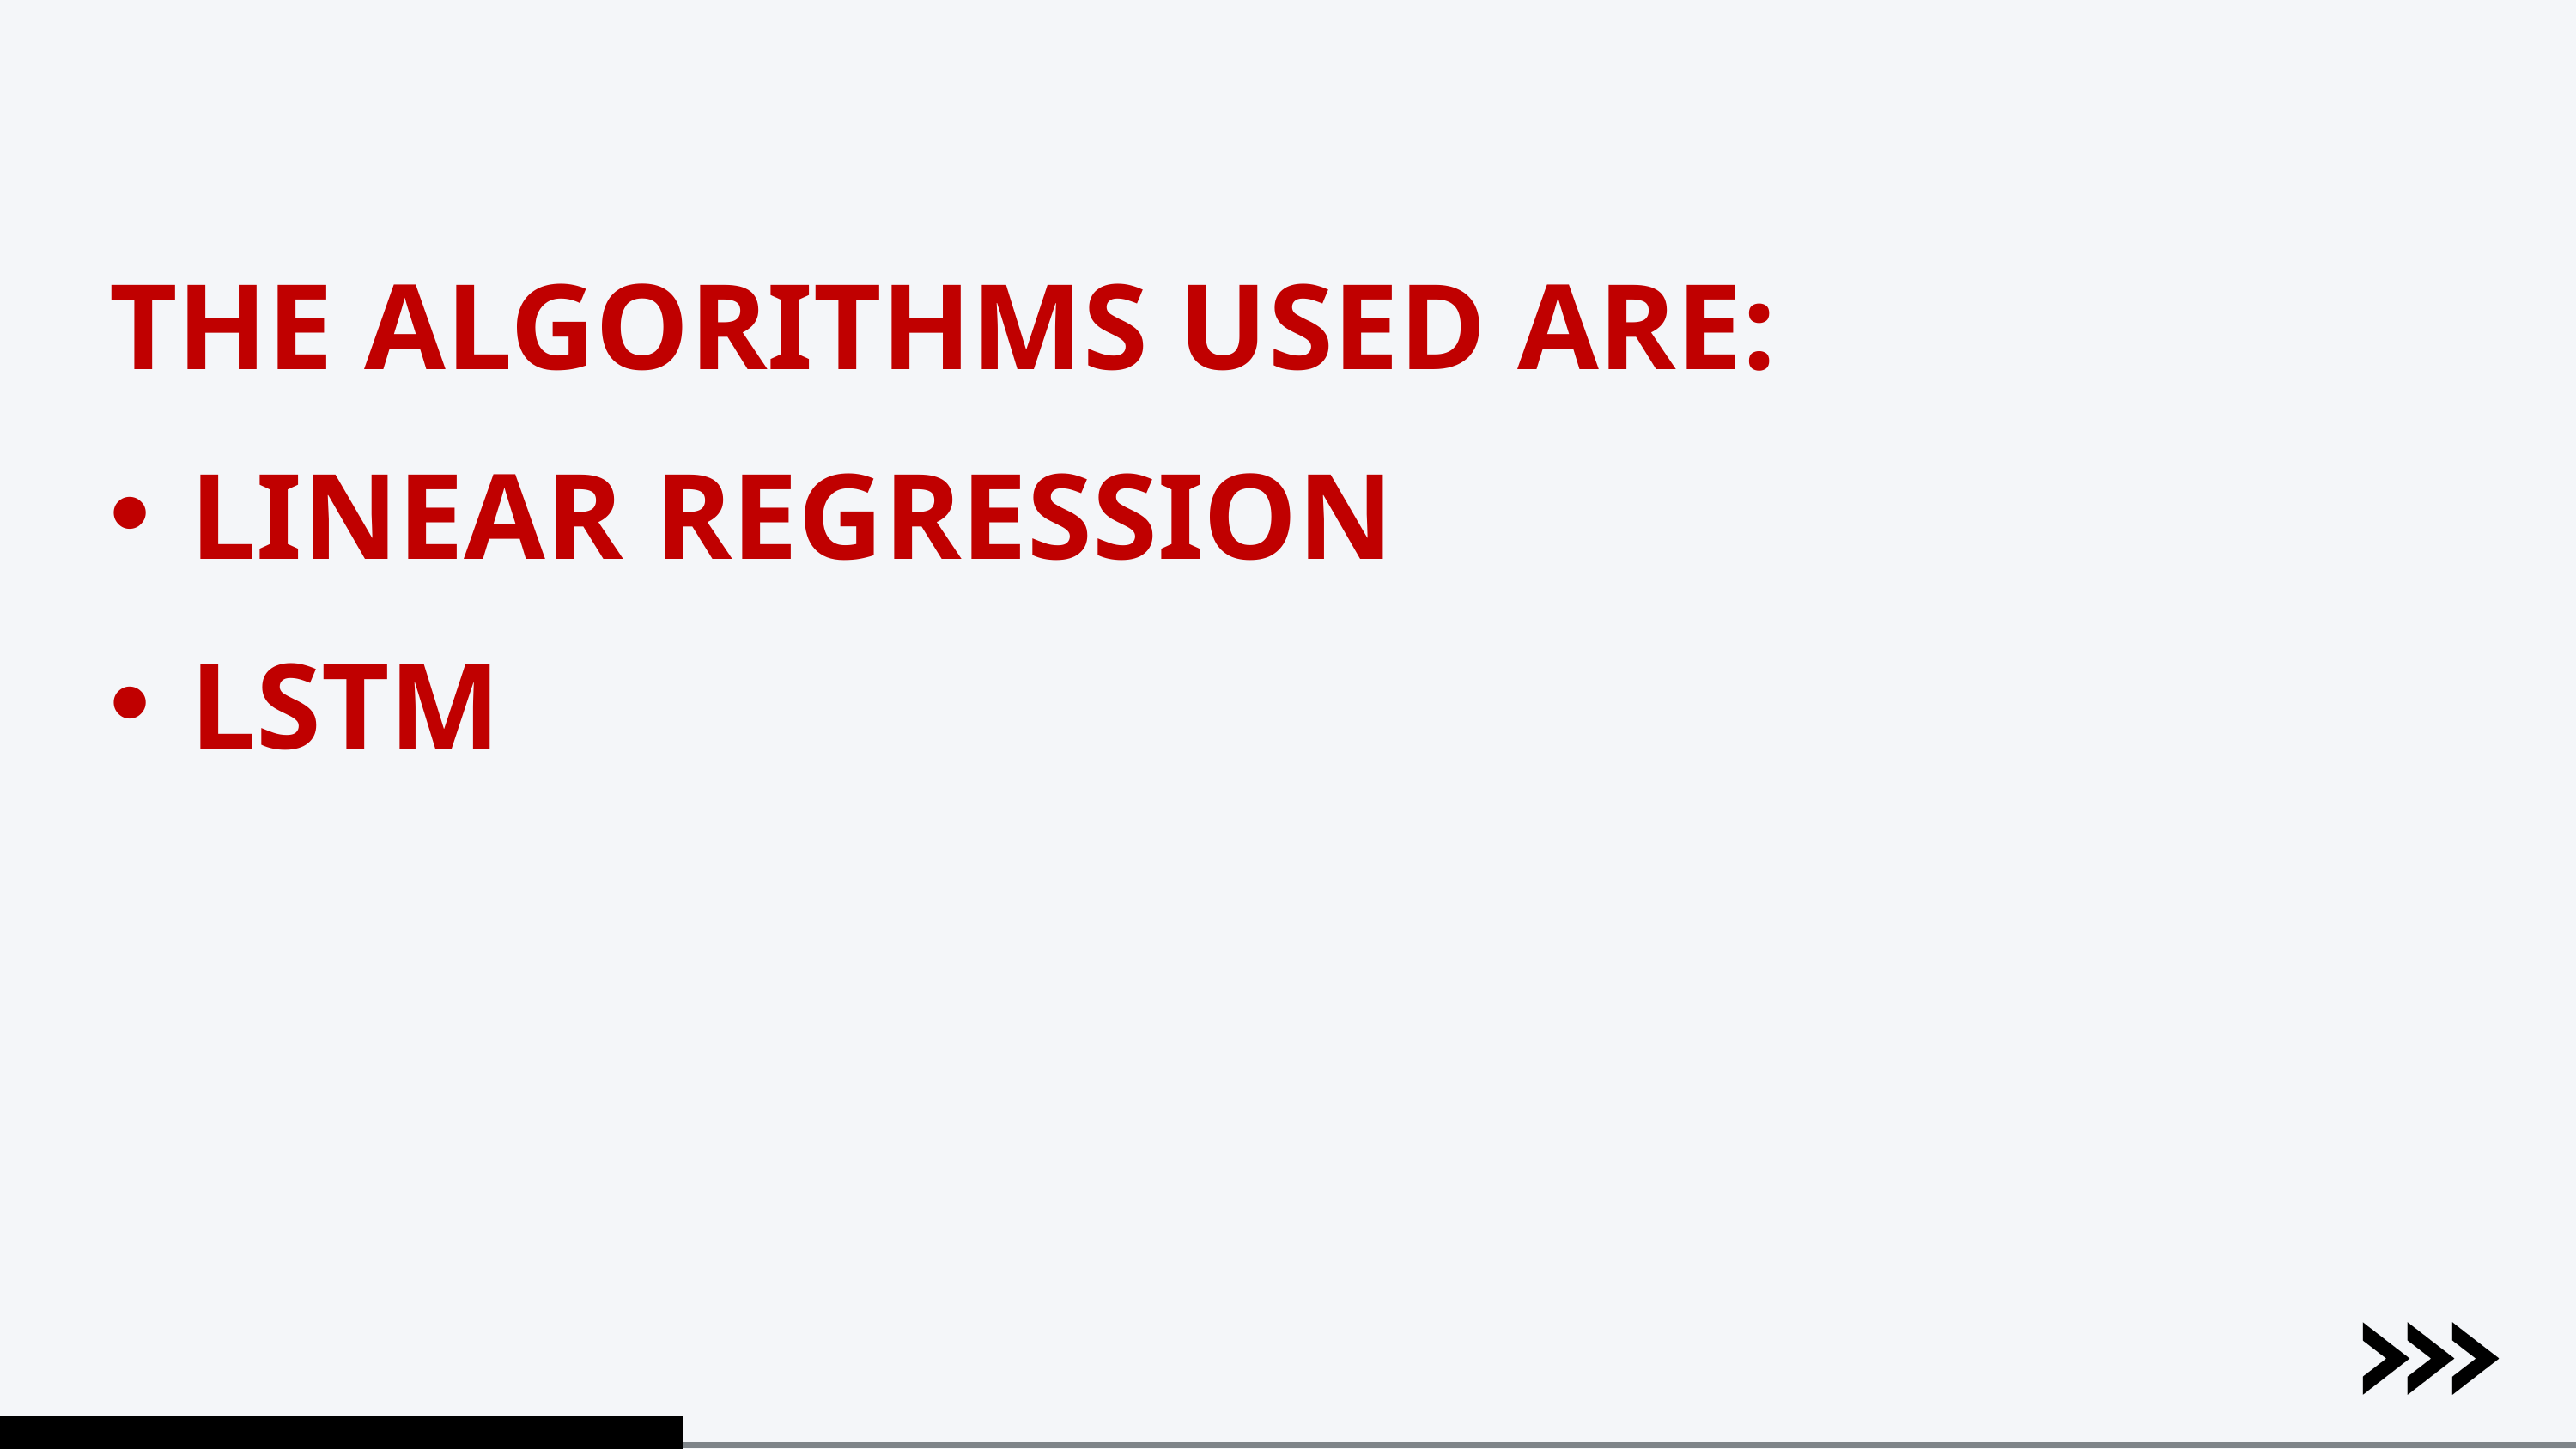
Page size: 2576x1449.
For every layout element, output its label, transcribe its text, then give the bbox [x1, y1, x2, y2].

text_box [2362, 1322, 2500, 1395]
text_box THE ALGORITHMS USED ARE: LINEAR REGRESSION LSTM [96, 101, 2275, 1158]
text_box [683, 1441, 2576, 1449]
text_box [0, 1416, 683, 1449]
